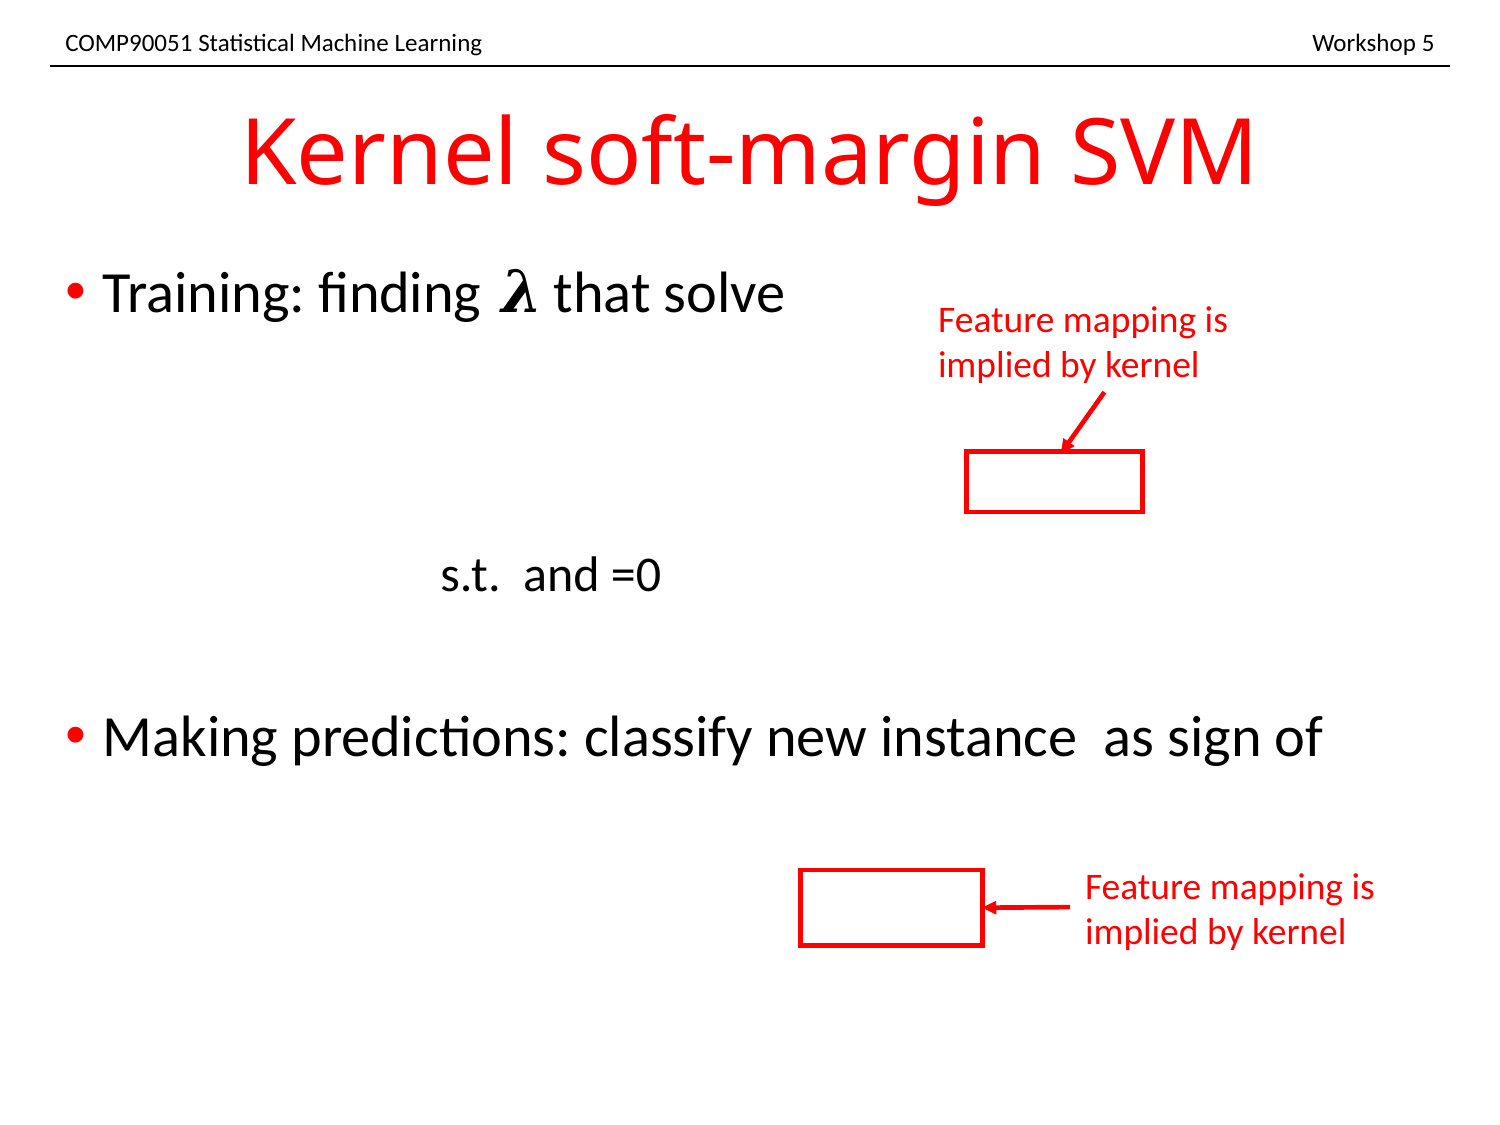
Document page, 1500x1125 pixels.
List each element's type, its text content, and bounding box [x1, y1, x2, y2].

text_box Feature mapping is implied by kernel [923, 287, 1286, 393]
text_box Feature mapping is implied by kernel [1070, 854, 1433, 960]
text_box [1060, 393, 1105, 454]
text_box [966, 450, 1143, 513]
title Kernel soft-margin SVM [50, 81, 1450, 229]
text_box [800, 869, 983, 947]
